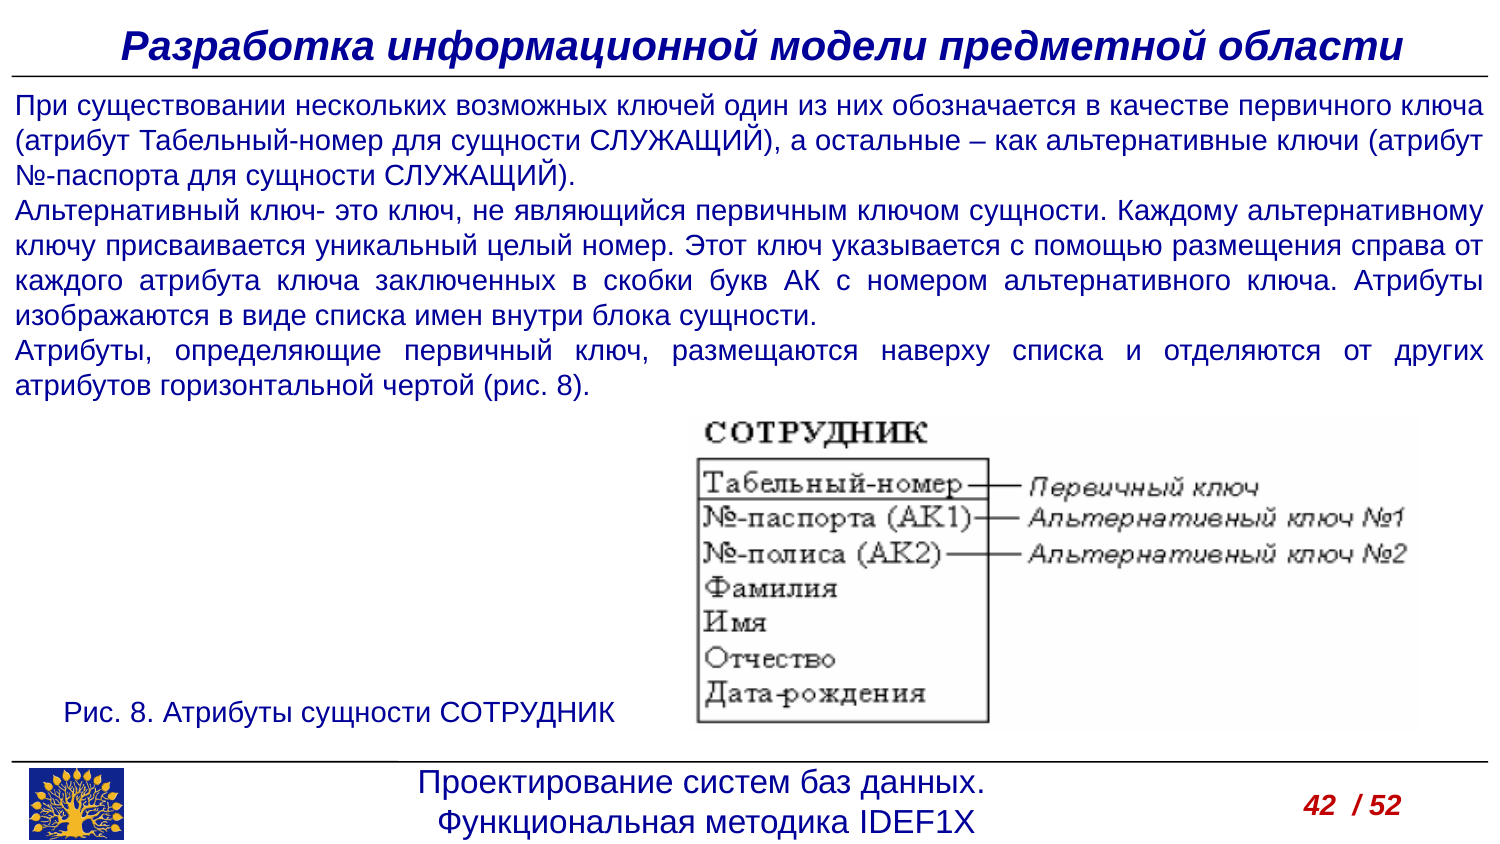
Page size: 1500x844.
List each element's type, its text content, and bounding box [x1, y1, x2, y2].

picture [29, 768, 124, 840]
text_box При существовании нескольких возможных ключей один из них обозначается в качестве первичного ключа (атрибут Табельный-номер для сущности СЛУЖАЩИЙ), а остальные – как альтернативные ключи (атрибут №-паспорта для сущности СЛУЖАЩИЙ). Альтернативный ключ- это ключ, не являющийся первичным ключом сущности. Каждому альтернативному ключу присваивается уникальный целый номер. Этот ключ указывается с помощью размещения справа от каждого атрибута ключа заключенных в скобки букв АК с номером альтернативного ключа. Атрибуты изображаются в виде списка имен внутри блока сущности. Атрибуты, определяющие первичный ключ, размещаются наверху списка и отделяются от других атрибутов горизонтальной чертой (рис. 8). [0, 78, 1500, 409]
text_box Разработка информационной модели предметной области [36, 11, 1489, 78]
text_box Рис. 8. Атрибуты сущности СОТРУДНИК [22, 685, 657, 736]
picture [670, 414, 1427, 736]
